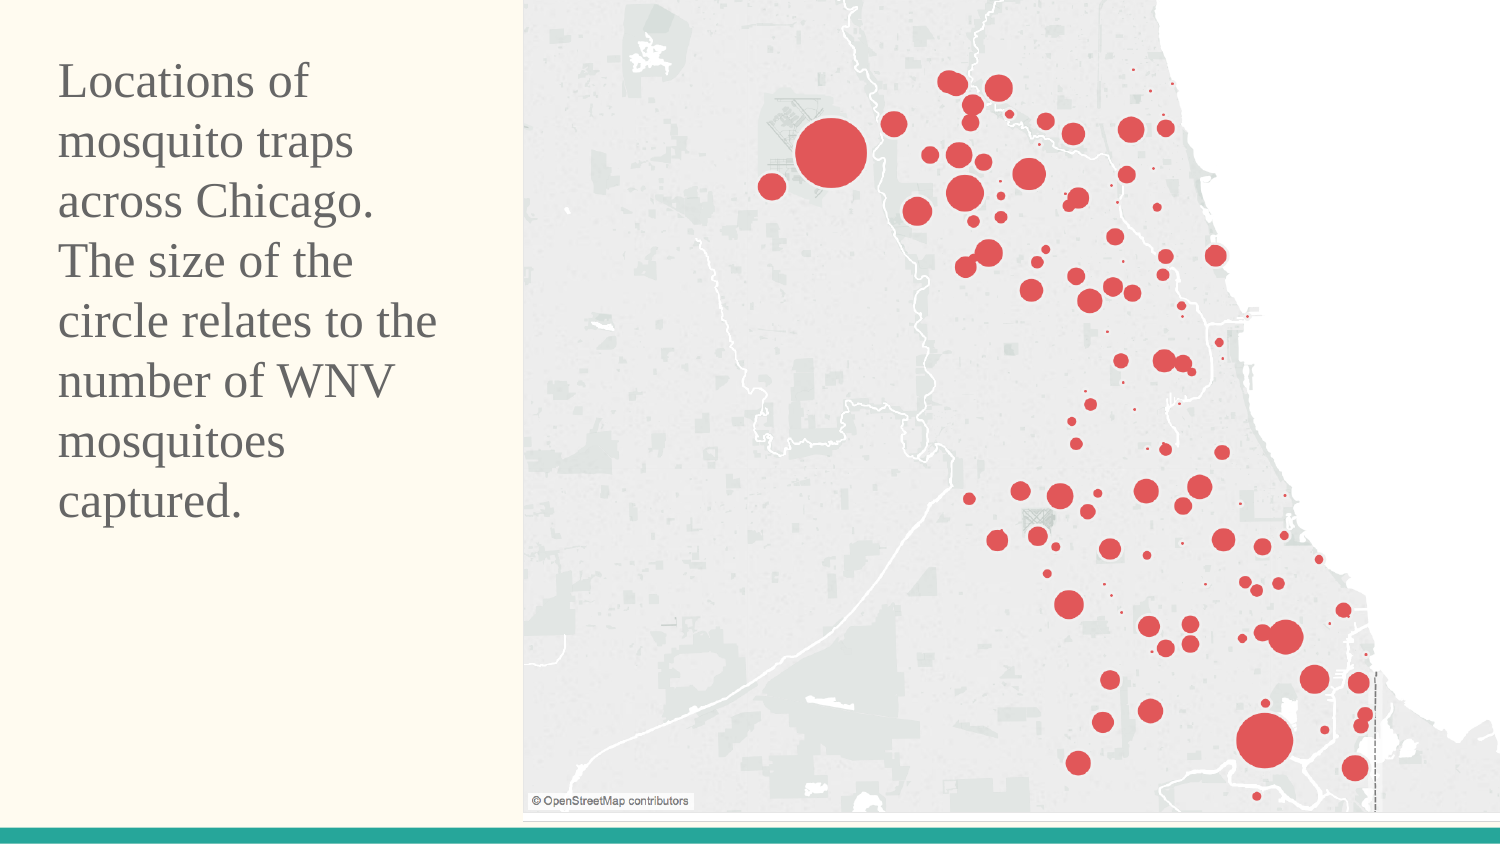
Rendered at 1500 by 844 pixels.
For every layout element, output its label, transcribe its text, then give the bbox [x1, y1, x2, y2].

text_box Locations of mosquito traps across Chicago. The size of the circle relates to the number of WNV mosquitoes captured. [42, 32, 479, 778]
picture [523, 0, 1500, 823]
